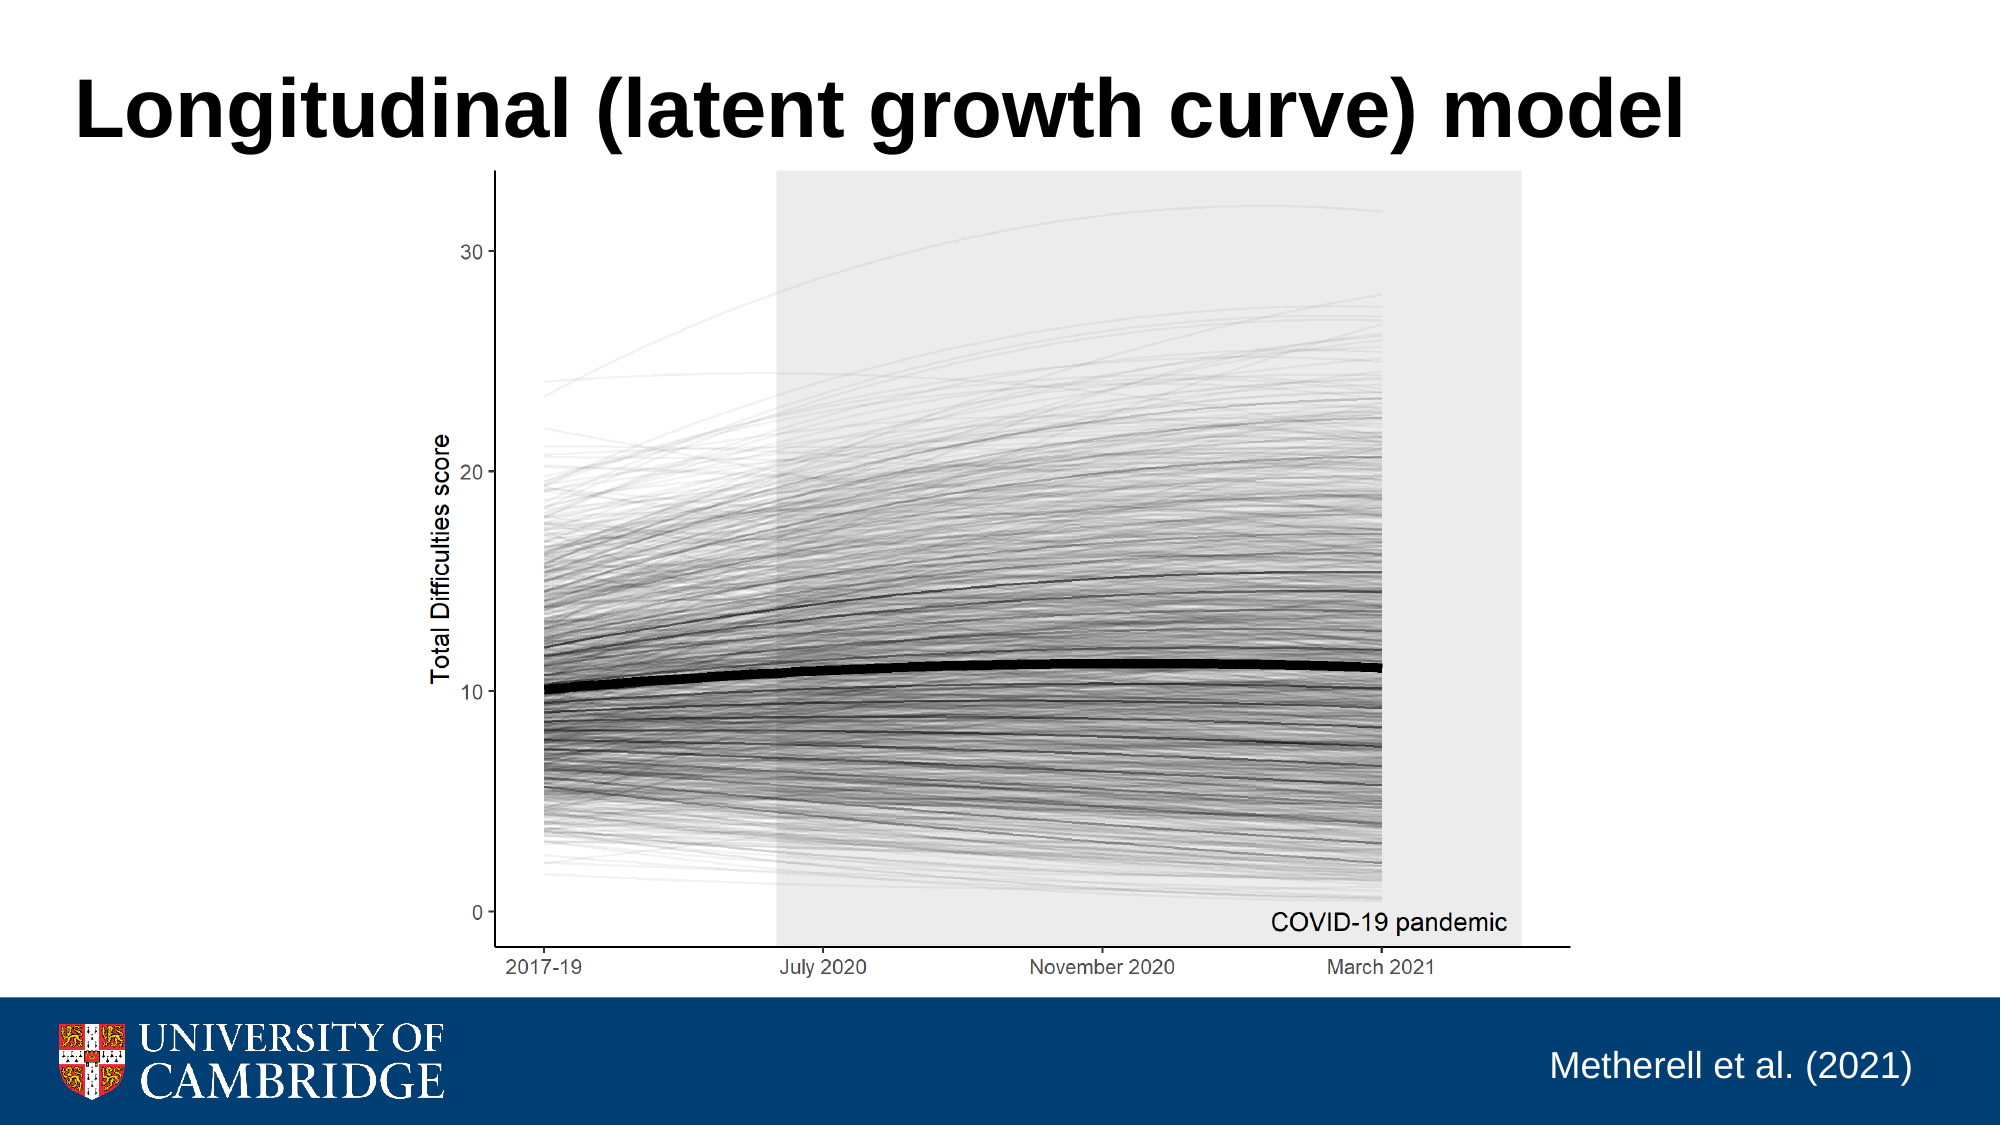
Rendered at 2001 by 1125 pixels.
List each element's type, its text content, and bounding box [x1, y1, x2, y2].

text_box Metherell et al. (2021) [1142, 1033, 1929, 1094]
picture [59, 1022, 444, 1100]
list Longitudinal (latent growth curve) model [59, 58, 1916, 197]
picture [417, 158, 1583, 990]
